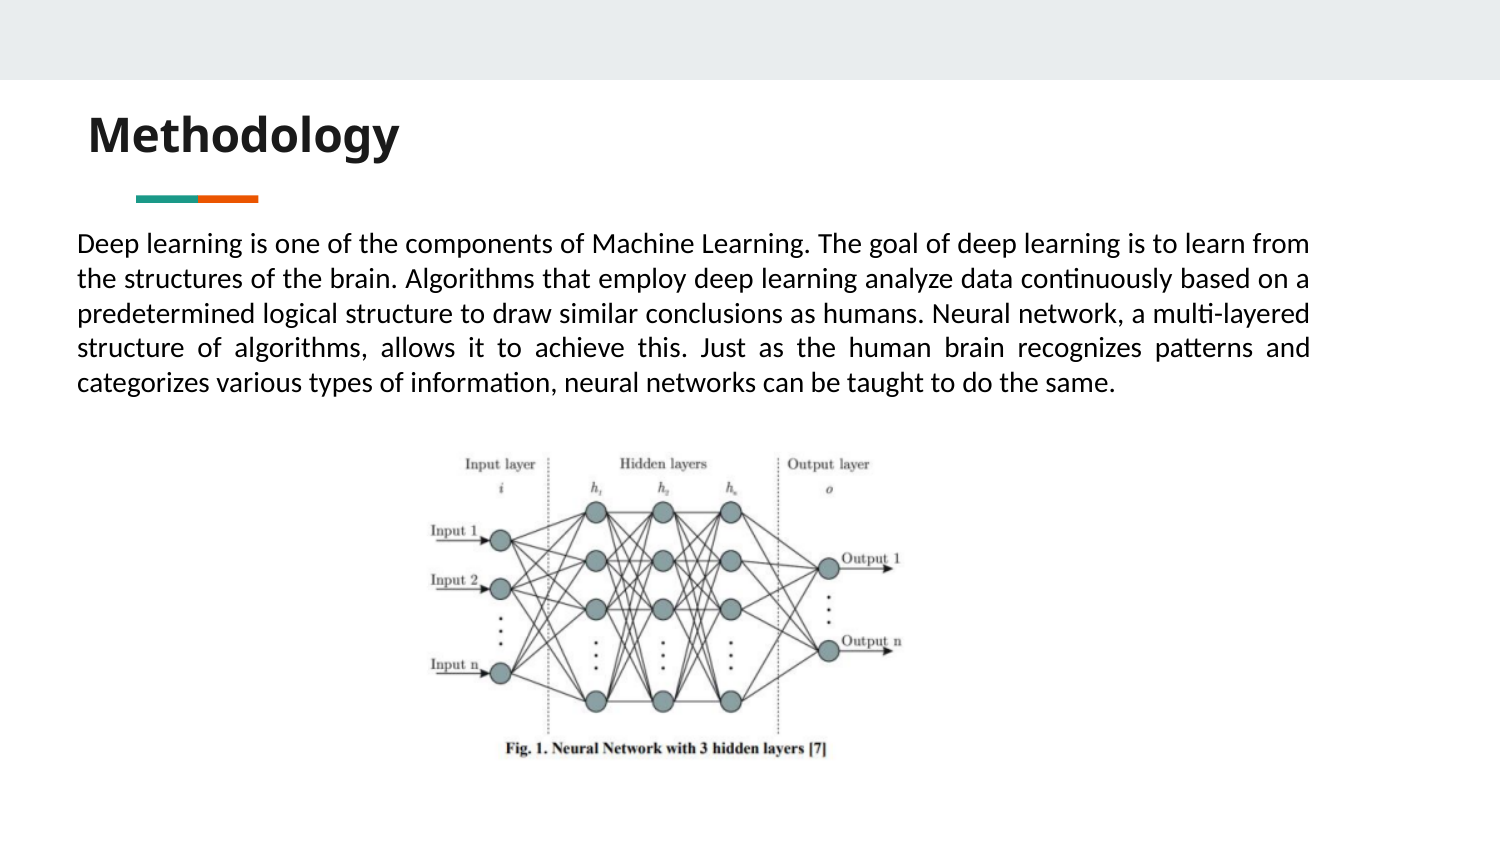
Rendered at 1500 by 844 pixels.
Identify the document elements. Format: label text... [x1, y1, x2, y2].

text_box Deep learning is one of the components of Machine Learning. The goal of deep learning is to learn from the structures of the brain. Algorithms that employ deep learning analyze data continuously based on a predetermined logical structure to draw similar conclusions as humans. Neural network, a multi-layered structure of algorithms, allows it to achieve this. Just as the human brain recognizes patterns and categorizes various types of information, neural networks can be taught to do the same. [74, 221, 1312, 399]
title Methodology [85, 101, 632, 221]
picture [412, 442, 952, 782]
